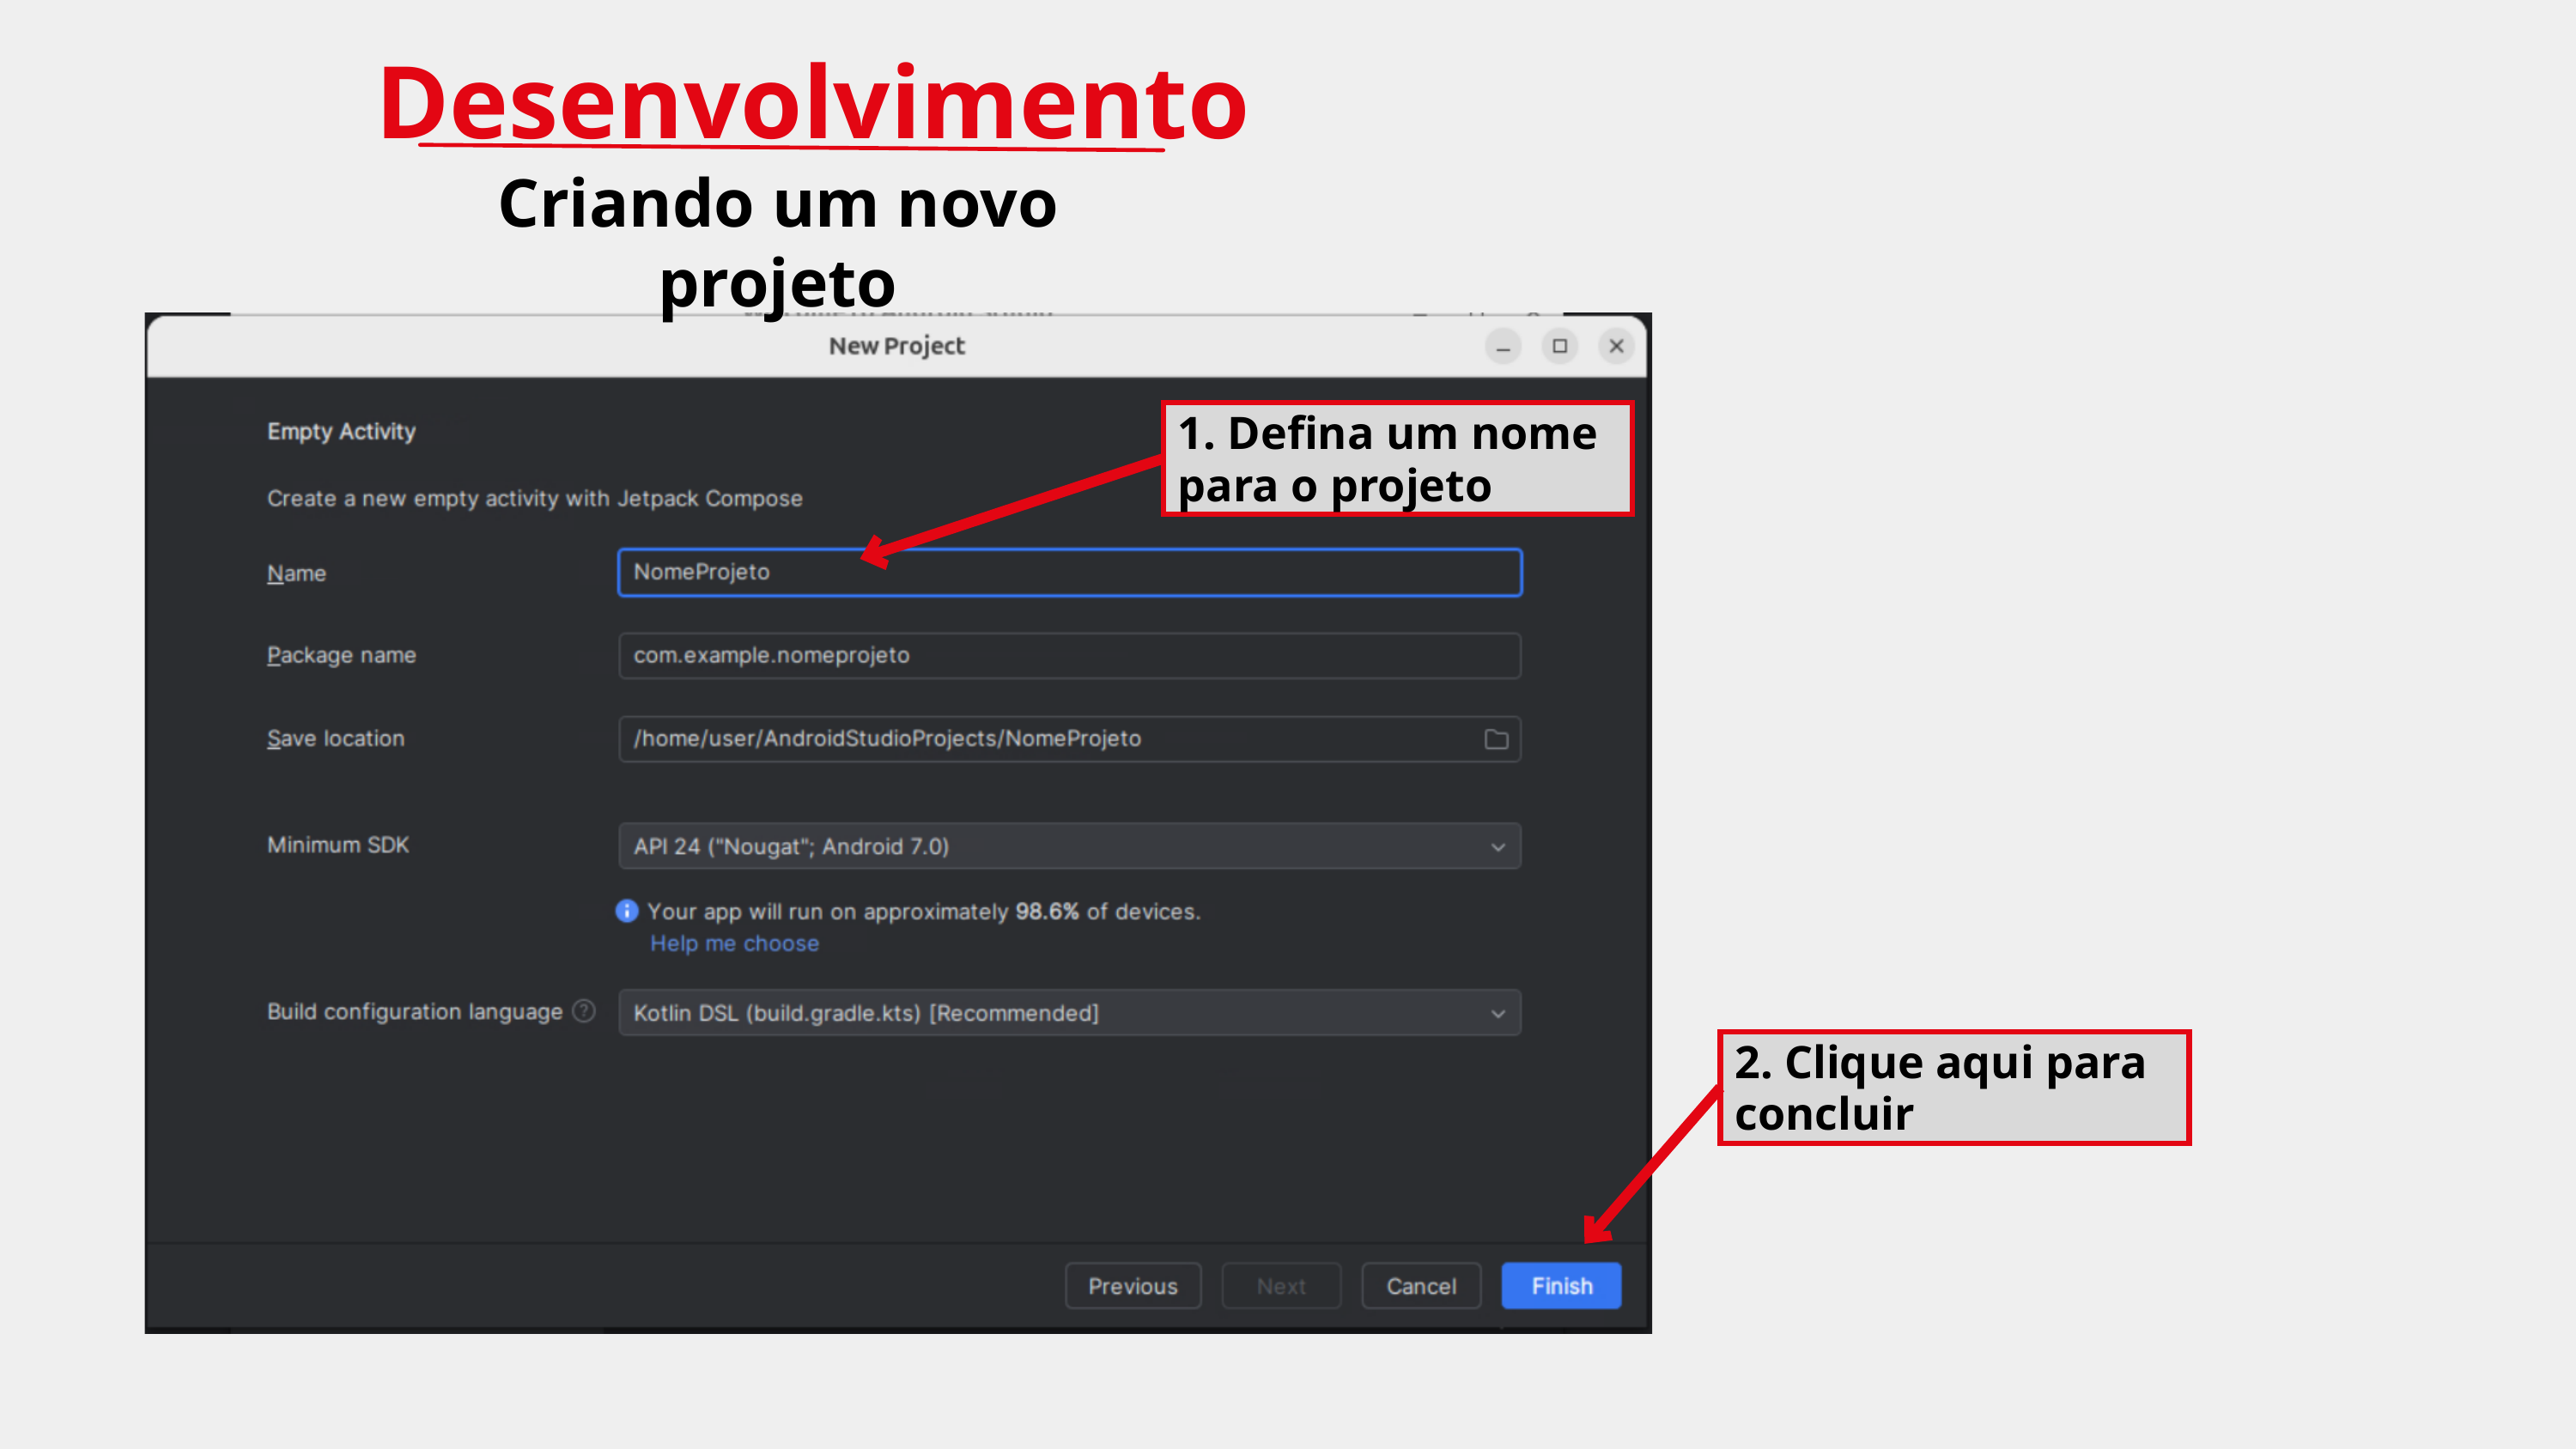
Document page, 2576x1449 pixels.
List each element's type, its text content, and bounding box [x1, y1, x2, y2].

text_box Desenvolvimento [375, 42, 1261, 160]
text_box Criando um novo projeto [378, 161, 1177, 320]
text_box [860, 459, 1158, 562]
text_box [1163, 402, 1633, 515]
text_box [1584, 1093, 1716, 1244]
text_box [144, 312, 1653, 1334]
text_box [1720, 1031, 2190, 1144]
